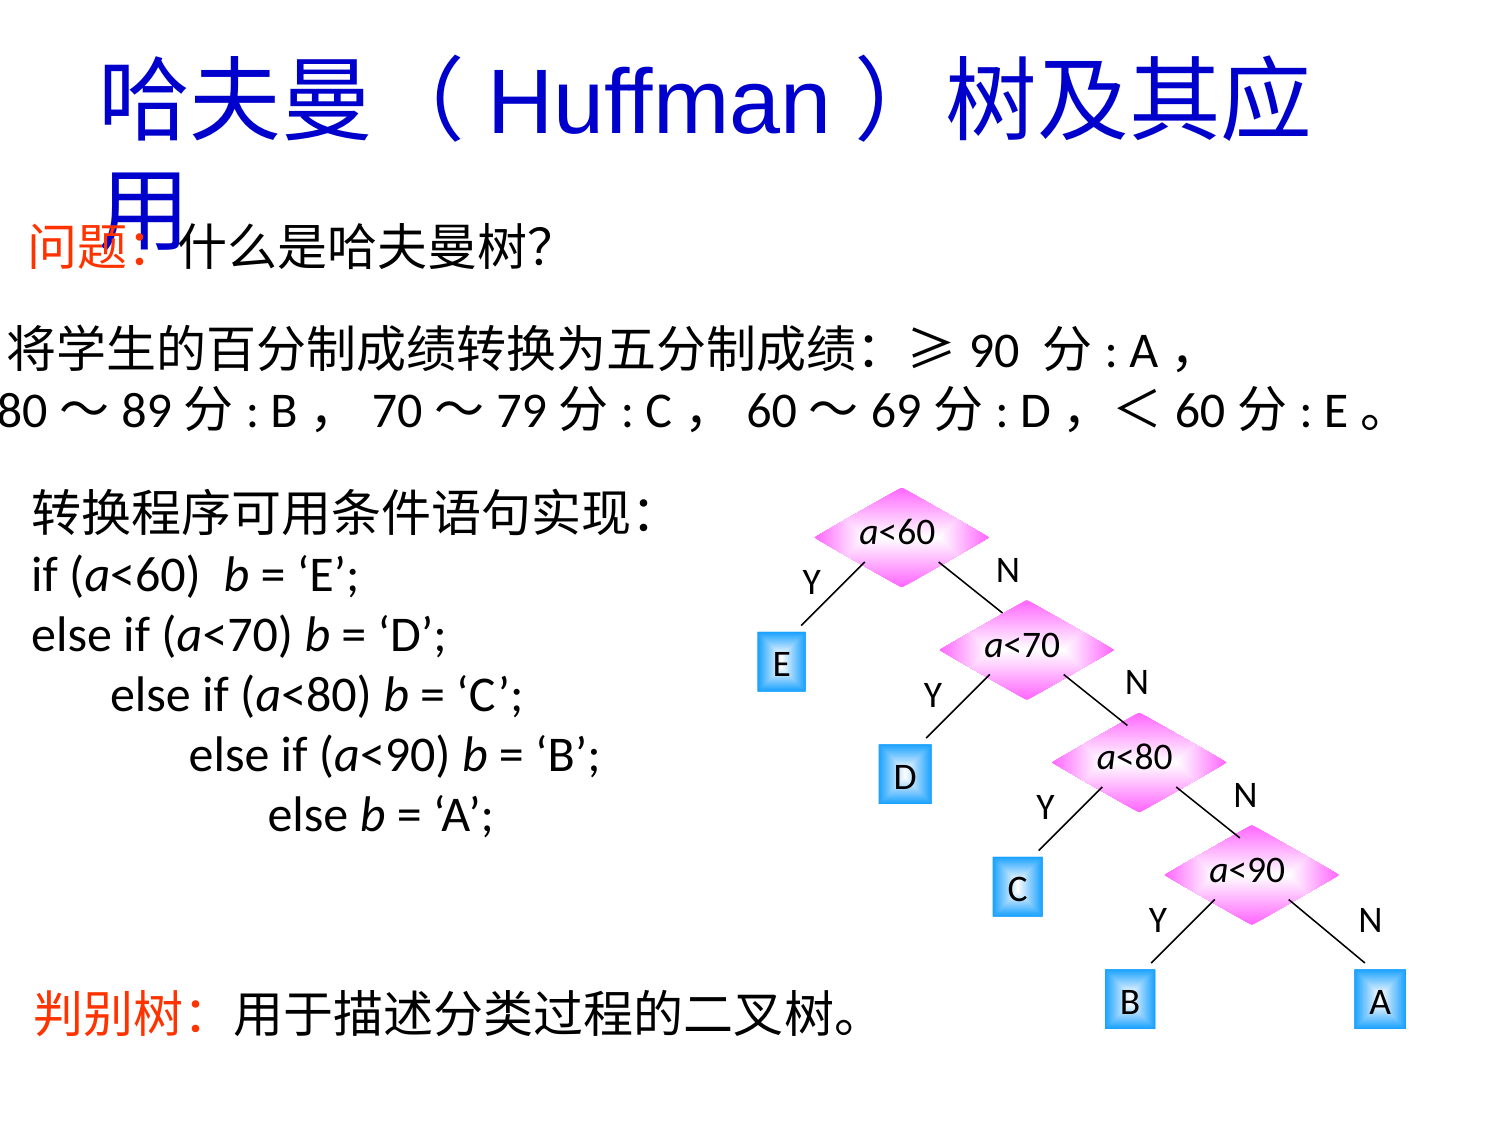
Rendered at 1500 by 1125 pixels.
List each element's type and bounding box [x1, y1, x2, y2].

text_box [12, 34, 1388, 283]
text_box [16, 474, 708, 850]
text_box [0, 310, 1437, 446]
text_box [19, 487, 1415, 1050]
